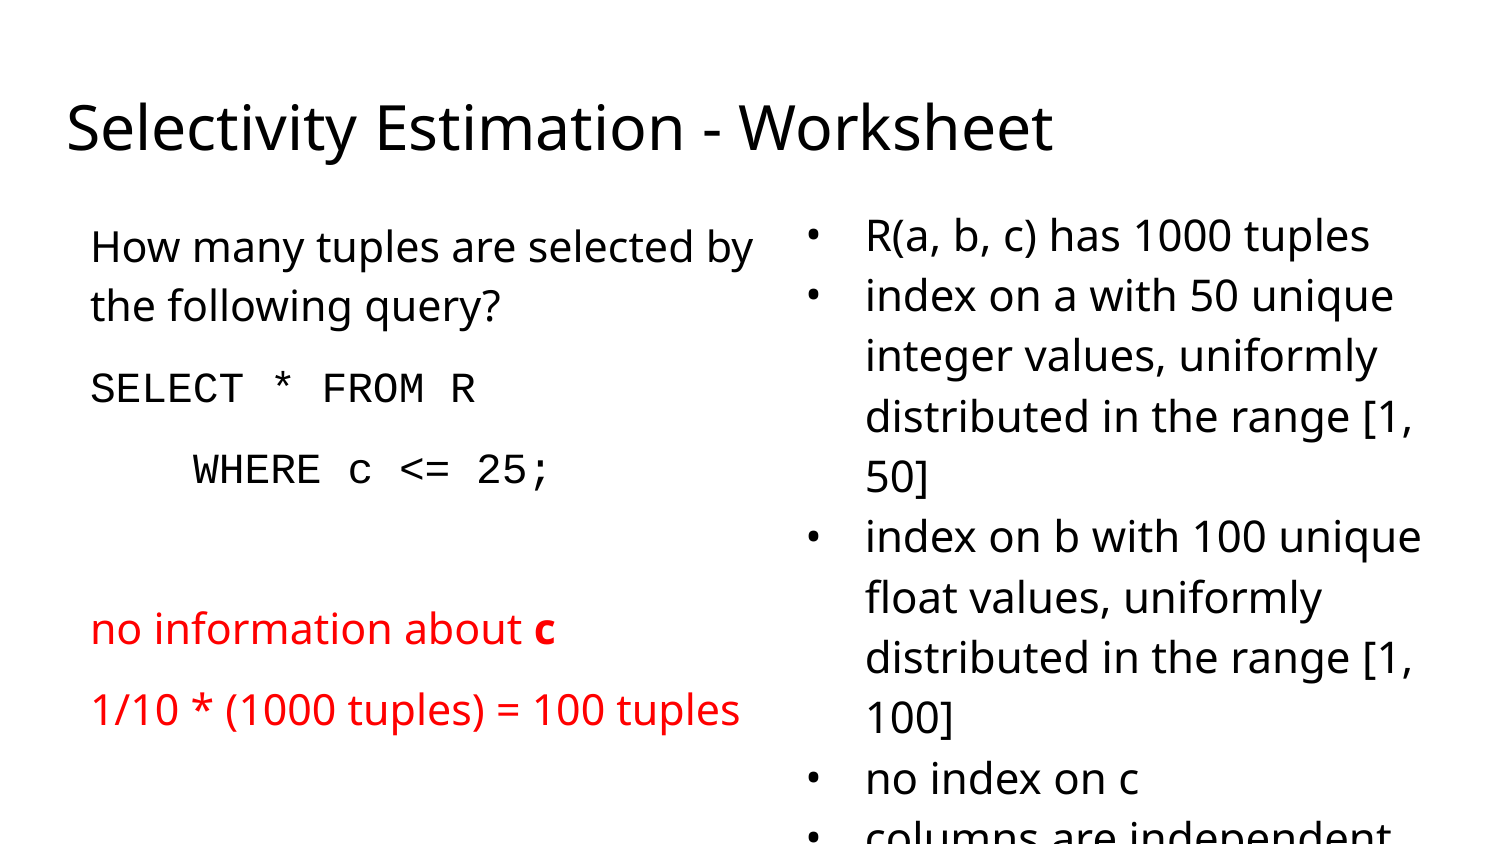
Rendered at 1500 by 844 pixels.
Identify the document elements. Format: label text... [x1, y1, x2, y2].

list How many tuples are selected by the following query? SELECT * FROM R WHERE c <= 25; no information about c 1/10 * (1000 tuples) = 100 tuples [75, 196, 774, 754]
text_box Selectivity Estimation - Worksheet [51, 72, 1449, 167]
text_box R(a, b, c) has 1000 tuples index on a with 50 unique integer values, uniformly distributed in the range [1, 50] index on b with 100 unique float values, uniformly distributed in the range [1, 100] no index on c columns are independent [774, 184, 1466, 779]
